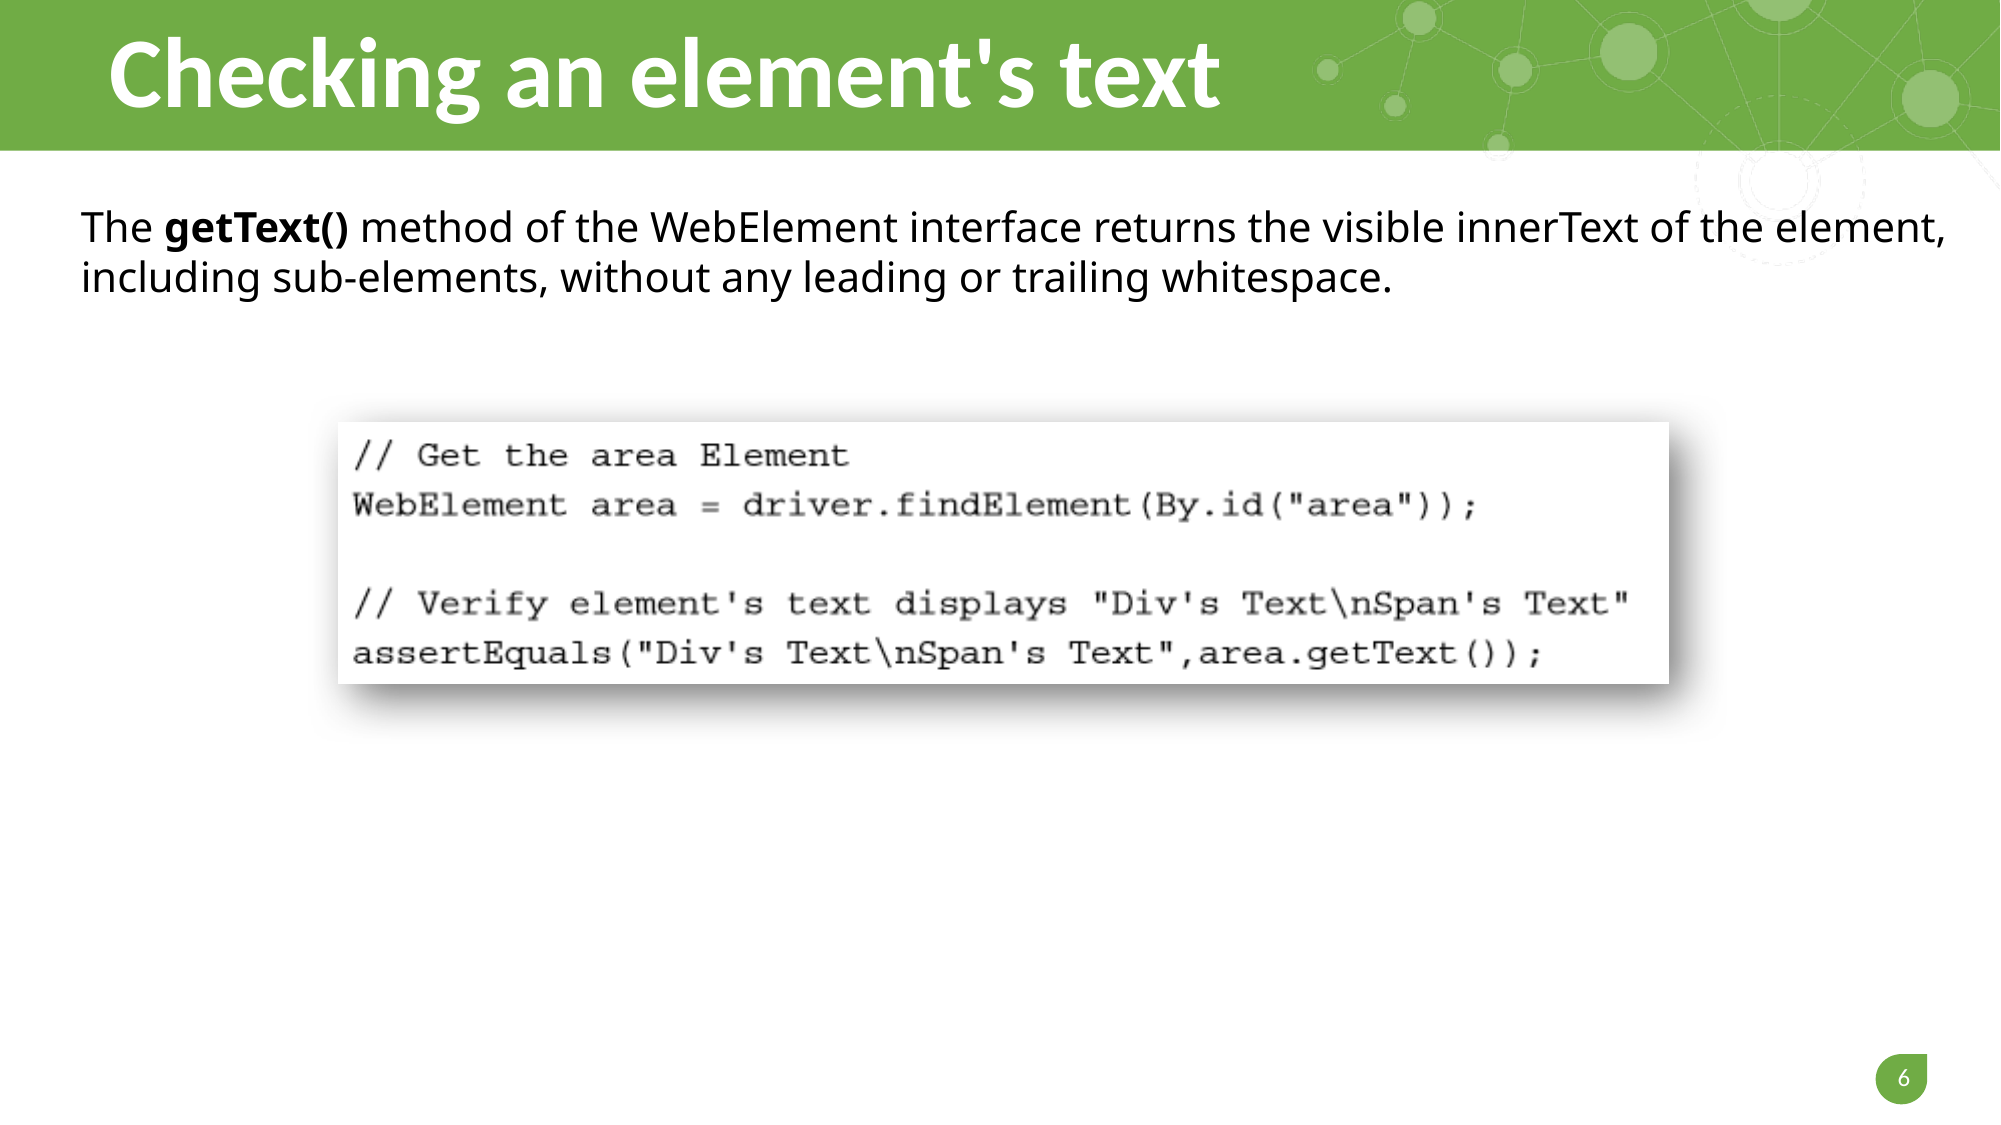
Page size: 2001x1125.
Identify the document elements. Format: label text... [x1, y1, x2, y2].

picture [338, 0, 2000, 684]
title Checking an element's text [94, 11, 1913, 139]
slide_number 6 [1860, 1057, 1926, 1095]
text_box The getText() method of the WebElement interface returns the visible innerText of the element, including sub-elements, without any leading or trailing whitespace. [66, 193, 1971, 309]
